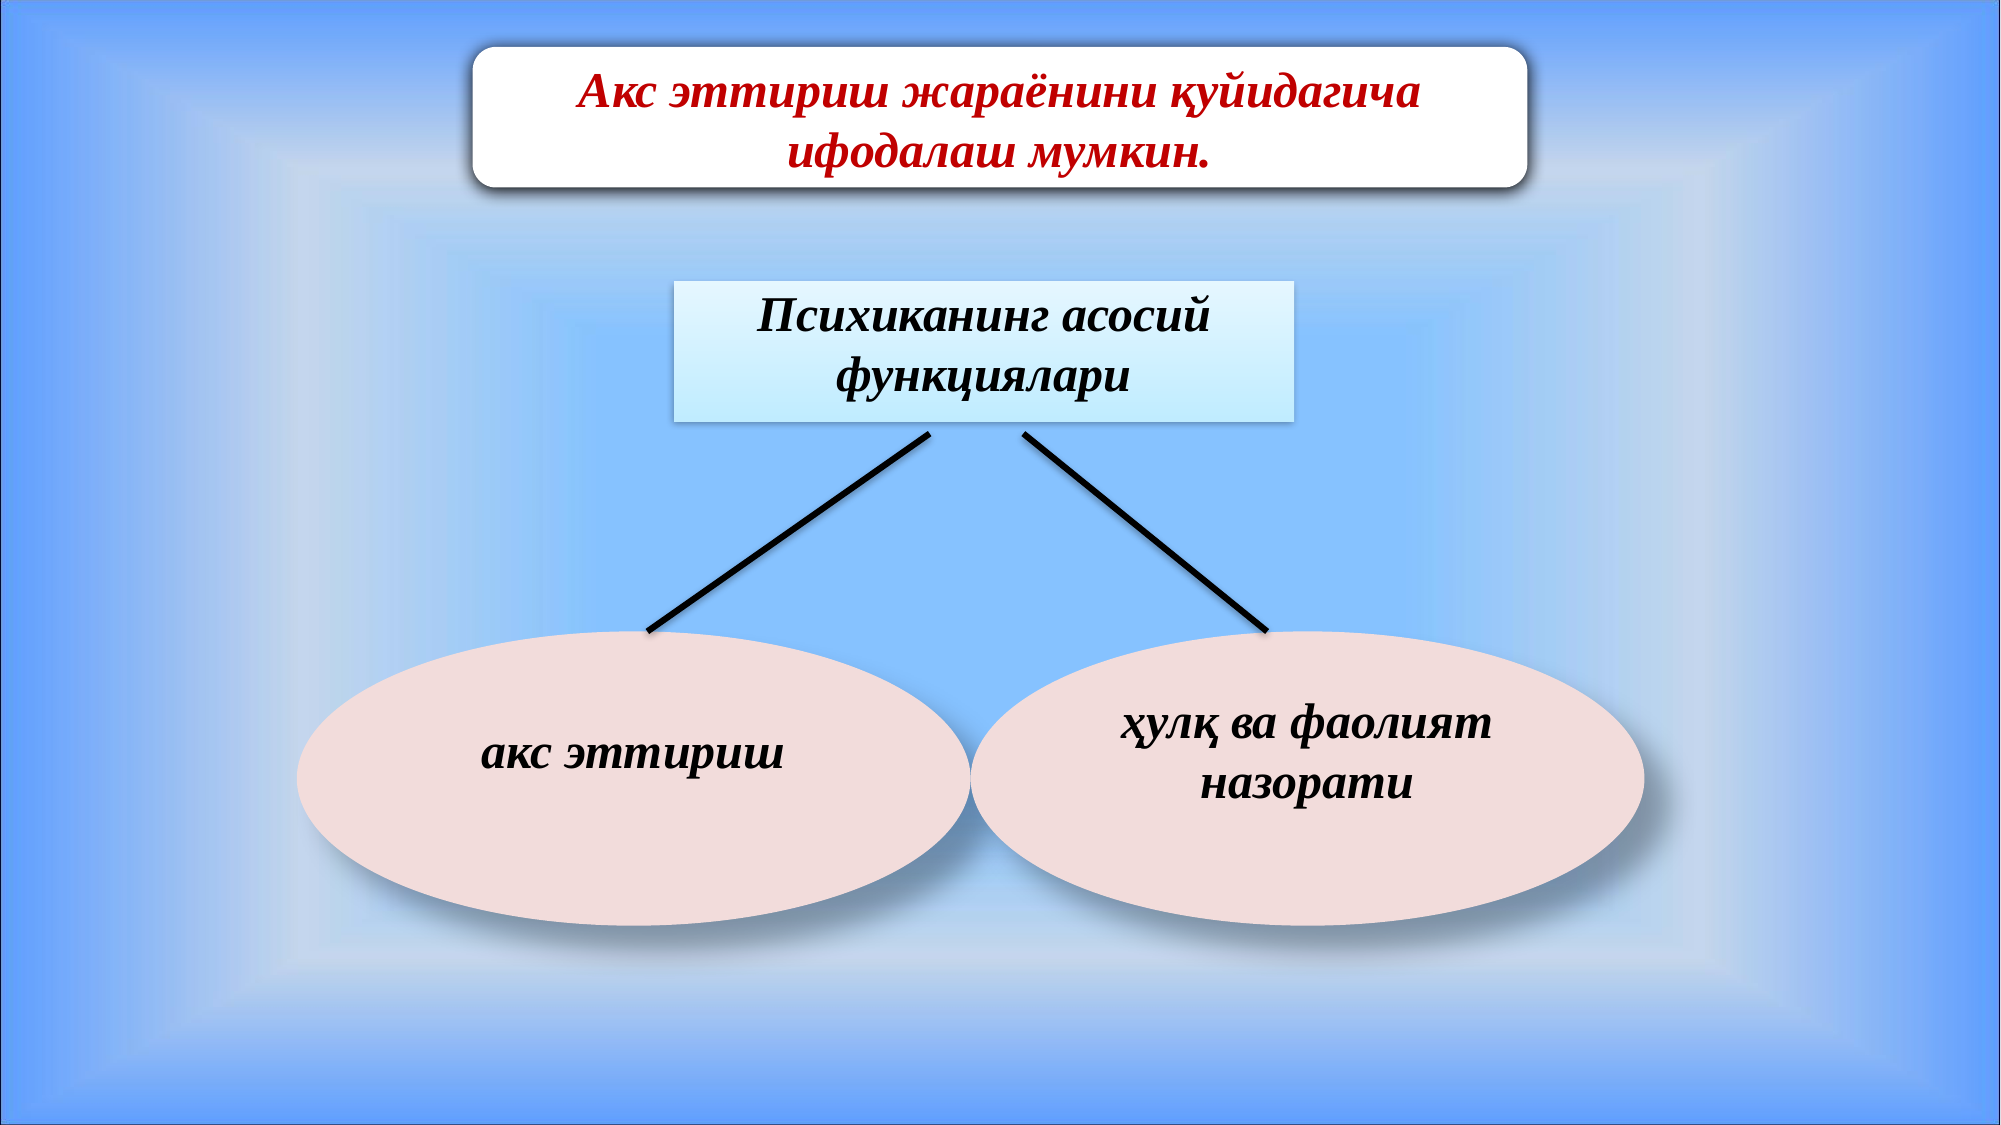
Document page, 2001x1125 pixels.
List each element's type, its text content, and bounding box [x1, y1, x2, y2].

text_box Акс эттириш жараёнини қуйидагича ифодалаш мумкин. [470, 44, 1530, 190]
picture [0, 0, 2001, 1125]
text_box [296, 280, 1645, 926]
